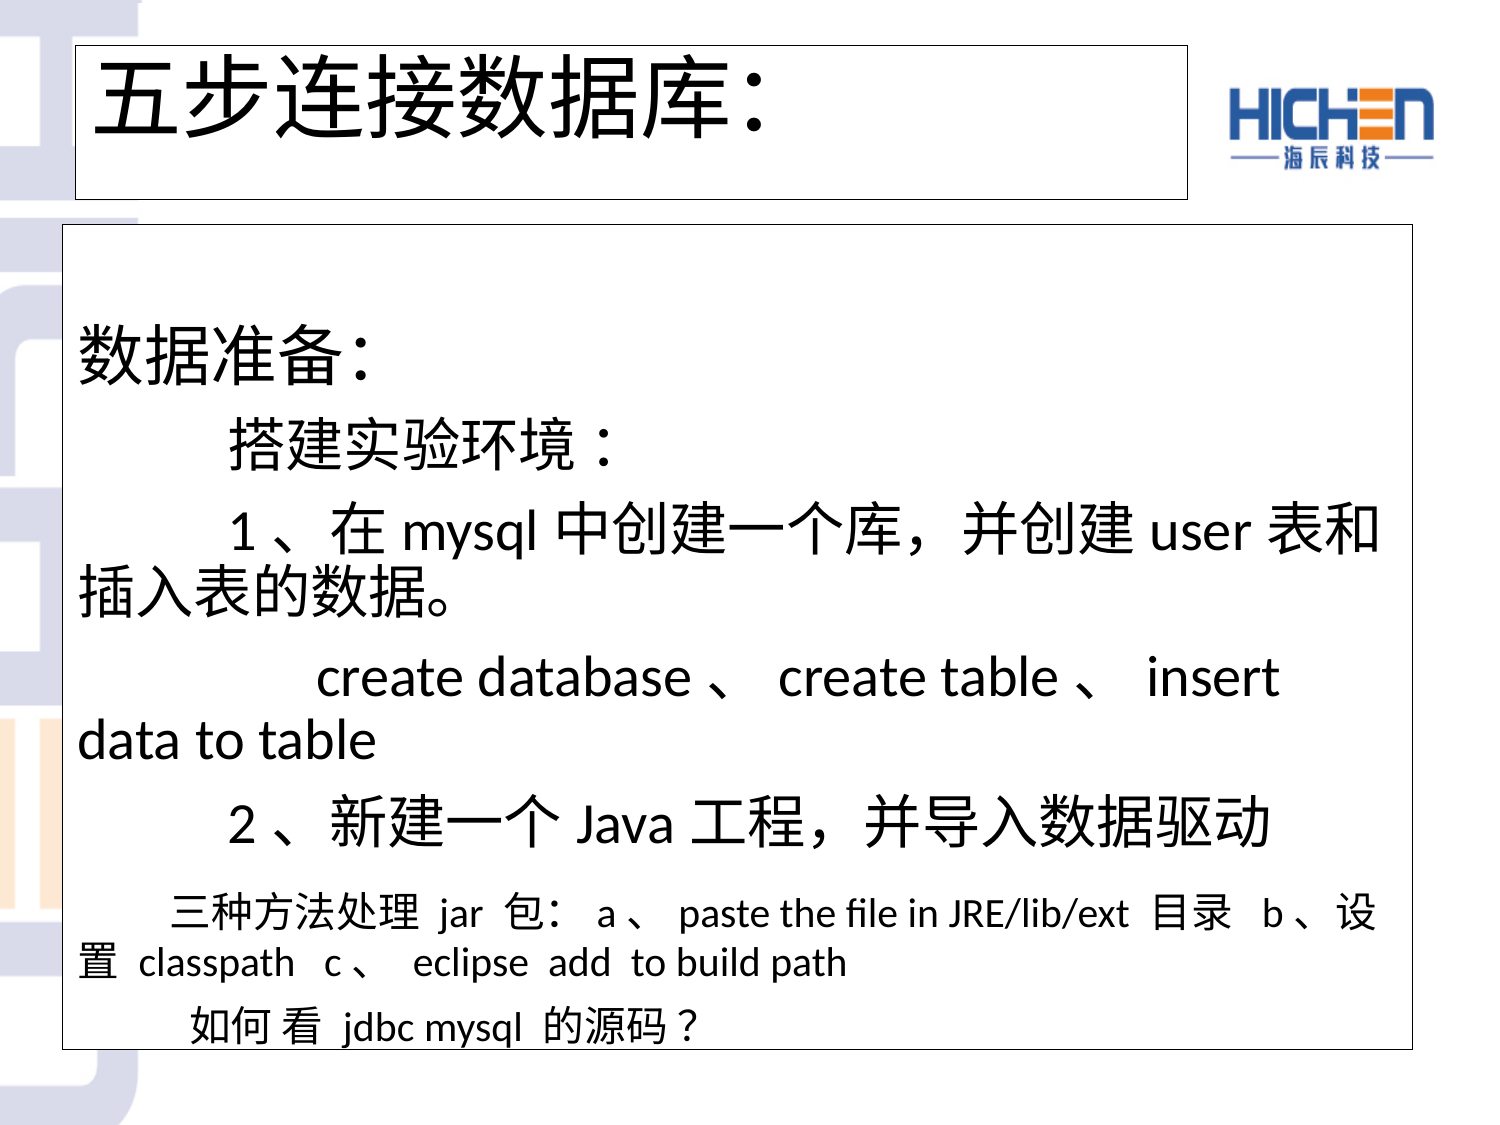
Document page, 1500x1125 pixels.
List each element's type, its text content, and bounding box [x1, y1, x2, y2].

list 数据准备： 搭建实验环境 ： 1、在mysql中创建一个库，并创建user表和插入表的数据。 create database、create table、insert data to table 2、新建一个Java工程，并导入数据驱动 三种方法处理 jar 包：a、paste the file in JRE/lib/ext 目录 b、设置 classpath c、 eclipse add to build path 如何 看 jdbc mysql 的源码 ？ [62, 224, 1413, 1050]
picture [0, 0, 1500, 1125]
title 五步连接数据库： [75, 45, 1188, 200]
